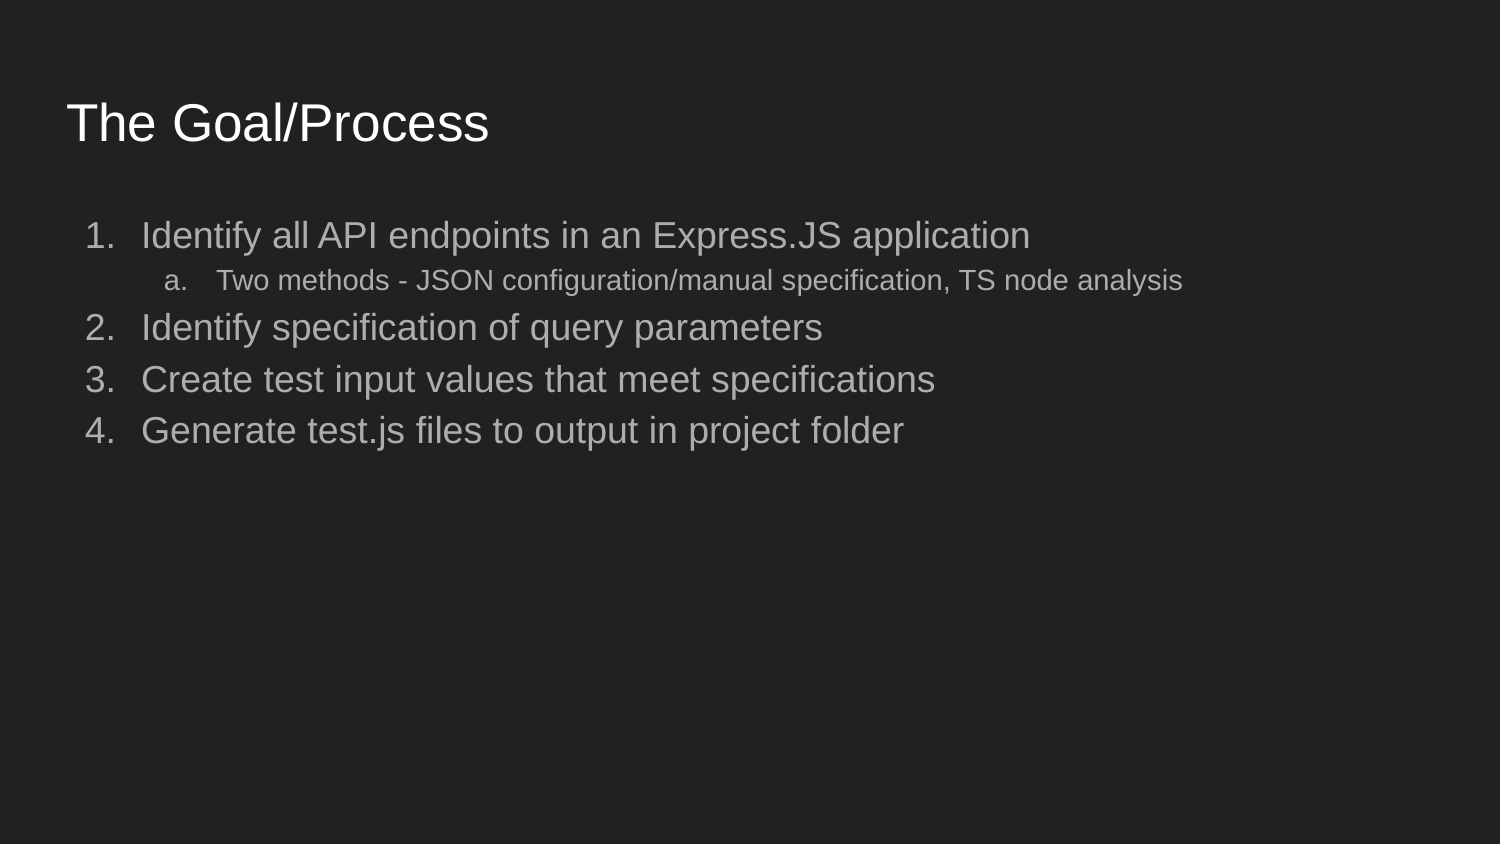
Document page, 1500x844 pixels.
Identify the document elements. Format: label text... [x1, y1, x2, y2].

title The Goal/Process [51, 72, 1449, 167]
list Identify all API endpoints in an Express.JS application Two methods - JSON configuration/manual specification, TS node analysis Identify specification of query parameters Create test input values that meet specifications Generate test.js files to output in project folder [51, 189, 1449, 750]
